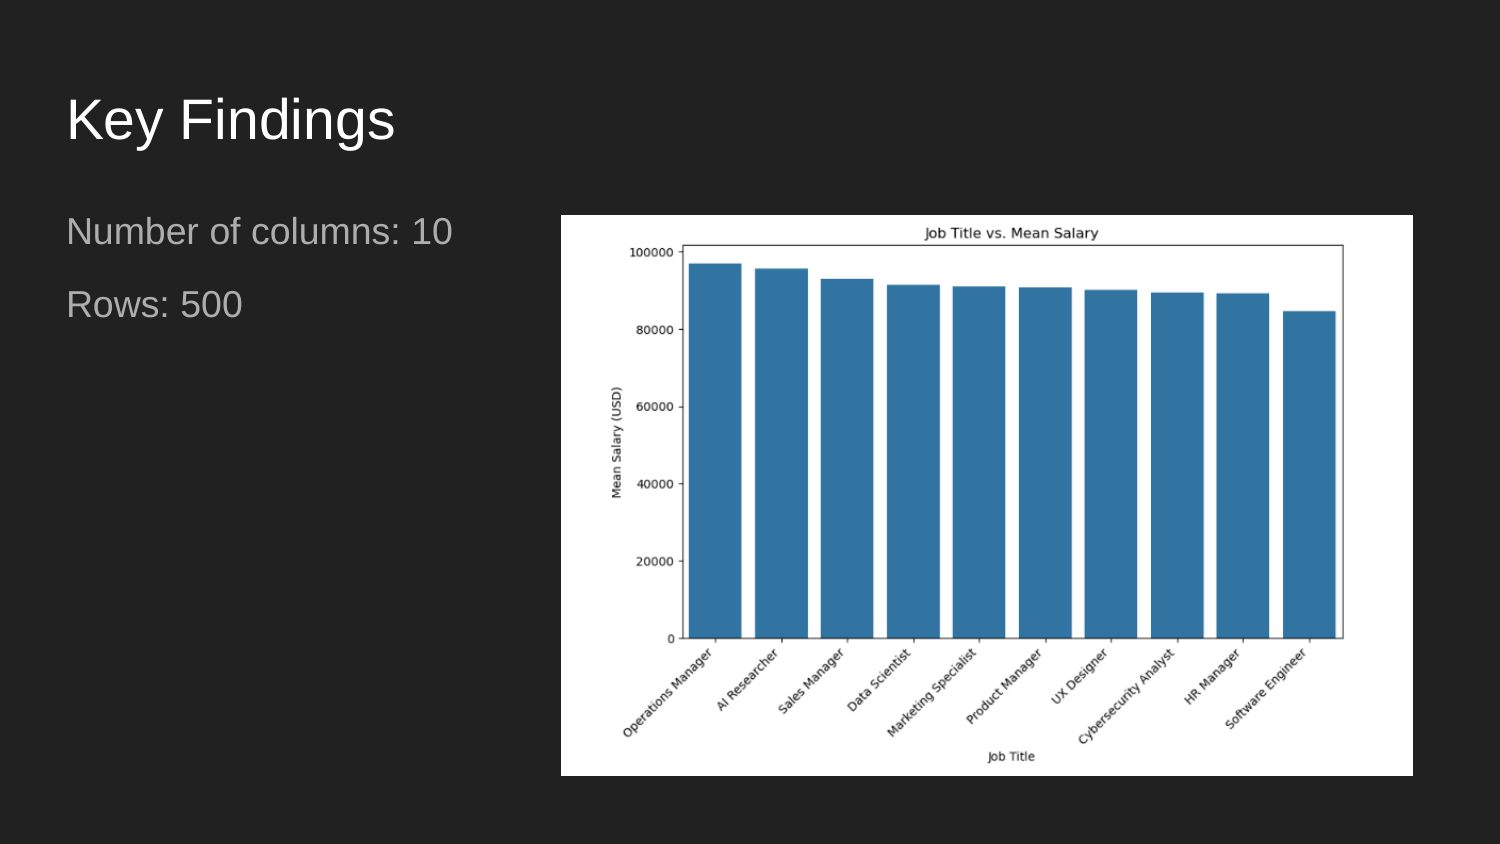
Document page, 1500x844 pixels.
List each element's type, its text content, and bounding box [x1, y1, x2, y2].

list Number of columns: 10 Rows: 500 [51, 189, 1449, 750]
title Key Findings [51, 72, 1449, 167]
picture [561, 215, 1413, 777]
